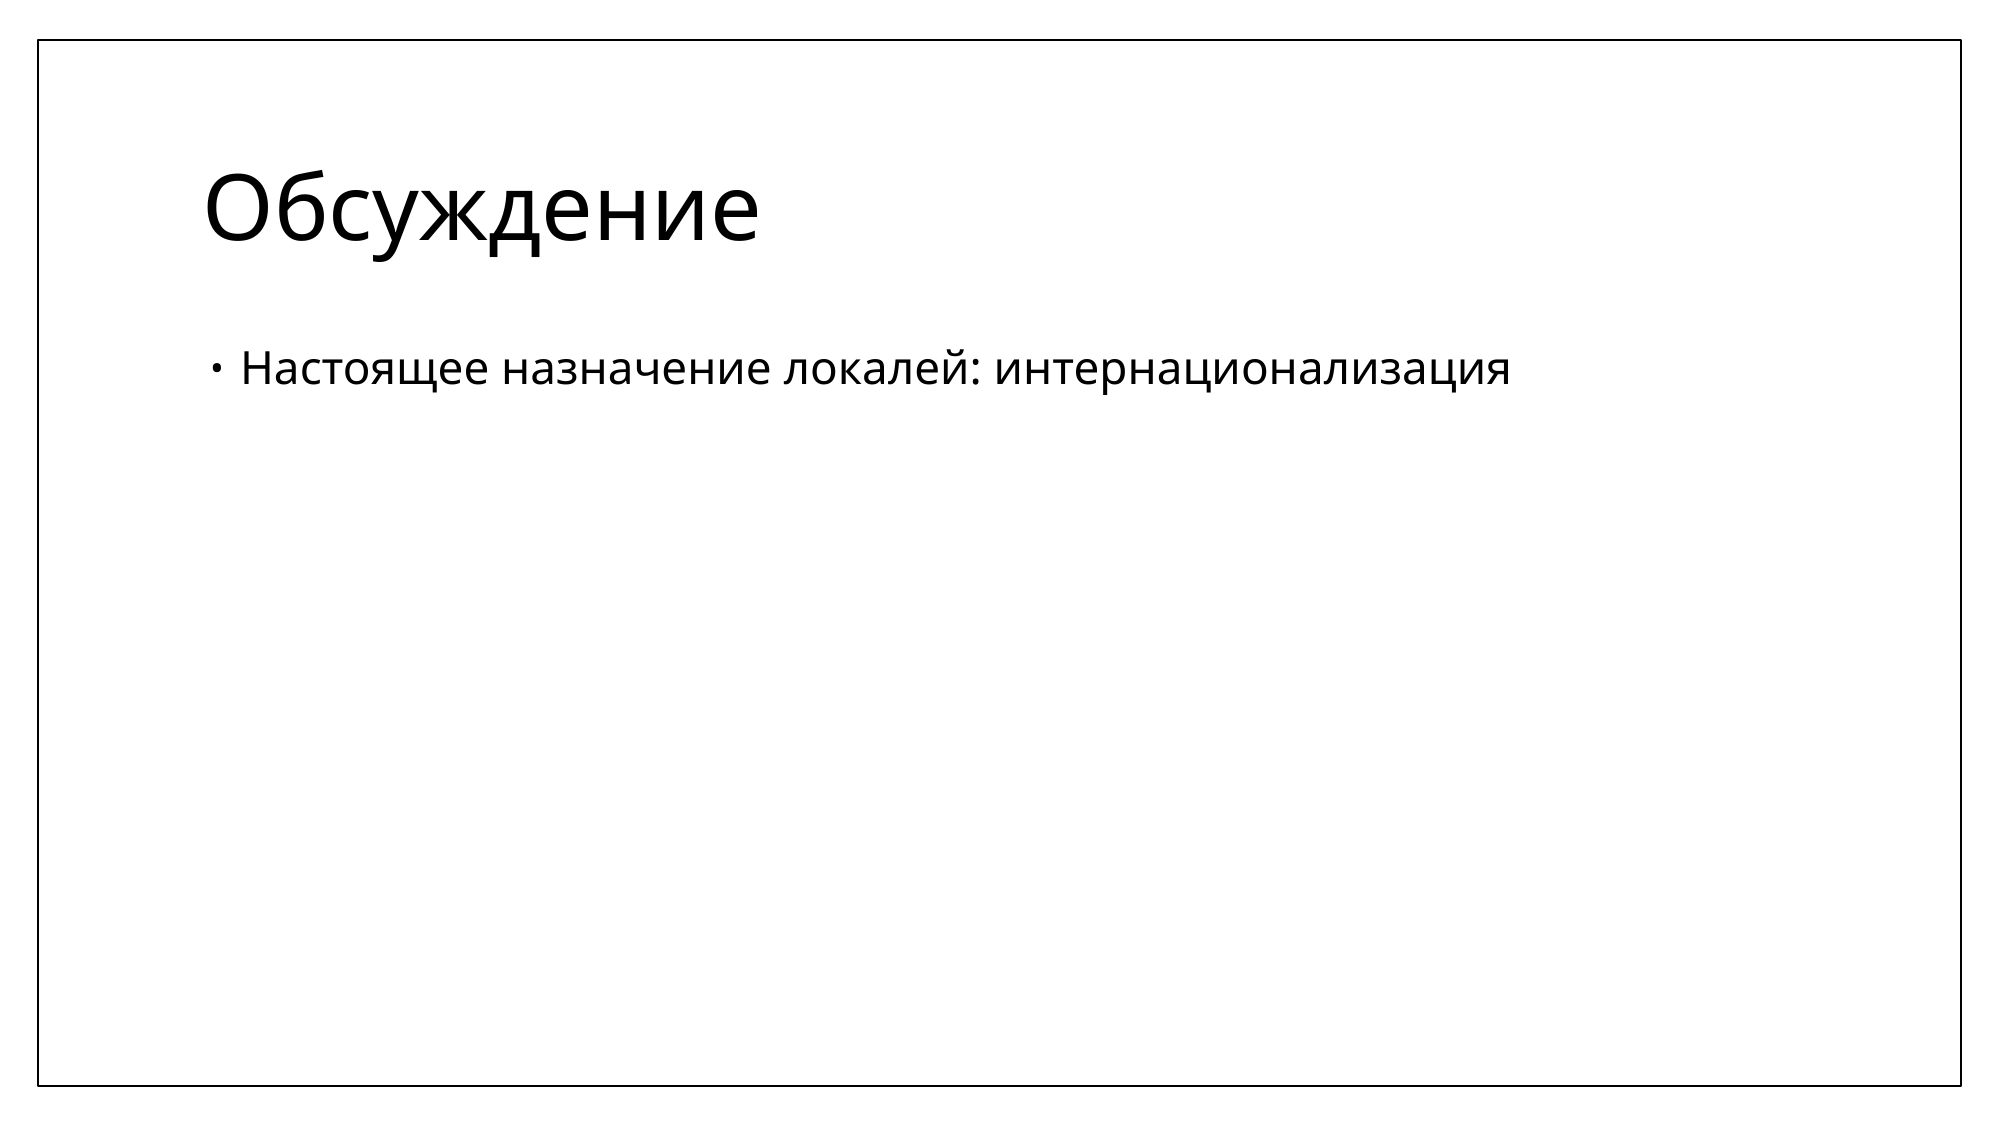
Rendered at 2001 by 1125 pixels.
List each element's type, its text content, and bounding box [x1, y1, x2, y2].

title Обсуждение [187, 99, 1808, 323]
list Настоящее назначение локалей: интернационализация [187, 337, 1808, 1000]
